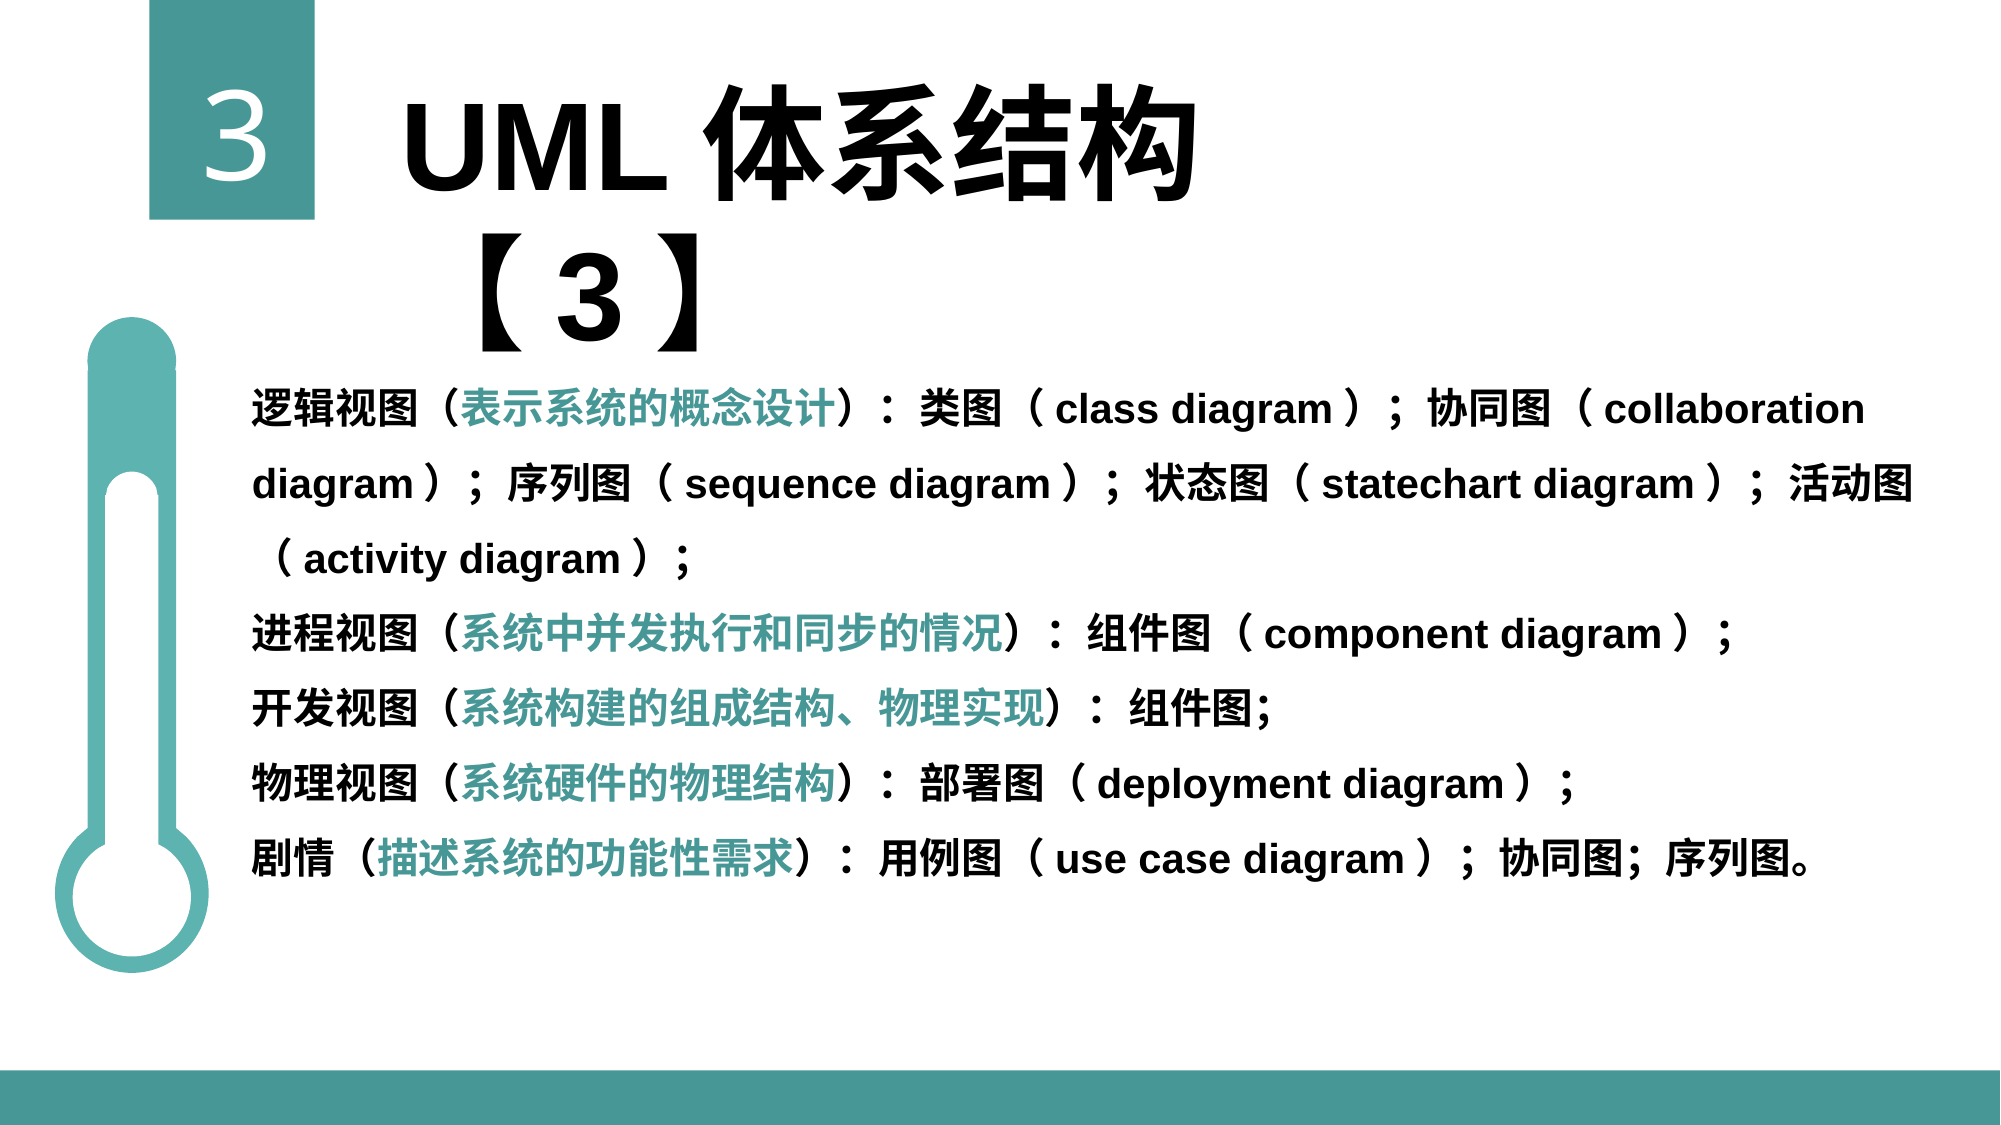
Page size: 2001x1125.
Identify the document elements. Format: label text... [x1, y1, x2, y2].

text_box 逻辑视图（表示系统的概念设计）：类图（class diagram）；协同图（collaboration diagram）；序列图（sequence diagram）；状态图（statechart diagram）；活动图（activity diagram）； 进程视图（系统中并发执行和同步的情况）：组件图（component diagram）； 开发视图（系统构建的组成结构、物理实现）：组件图； 物理视图（系统硬件的物理结构）：部署图（deployment diagram）； 剧情（描述系统的功能性需求）：用例图（use case diagram）；协同图；序列图。 [237, 349, 1934, 890]
text_box 3 [154, 48, 320, 213]
text_box [0, 1070, 2000, 1125]
text_box [149, 0, 315, 220]
text_box UML体系结构【3】 [385, 58, 1556, 349]
text_box [72, 471, 191, 957]
text_box [54, 317, 209, 973]
